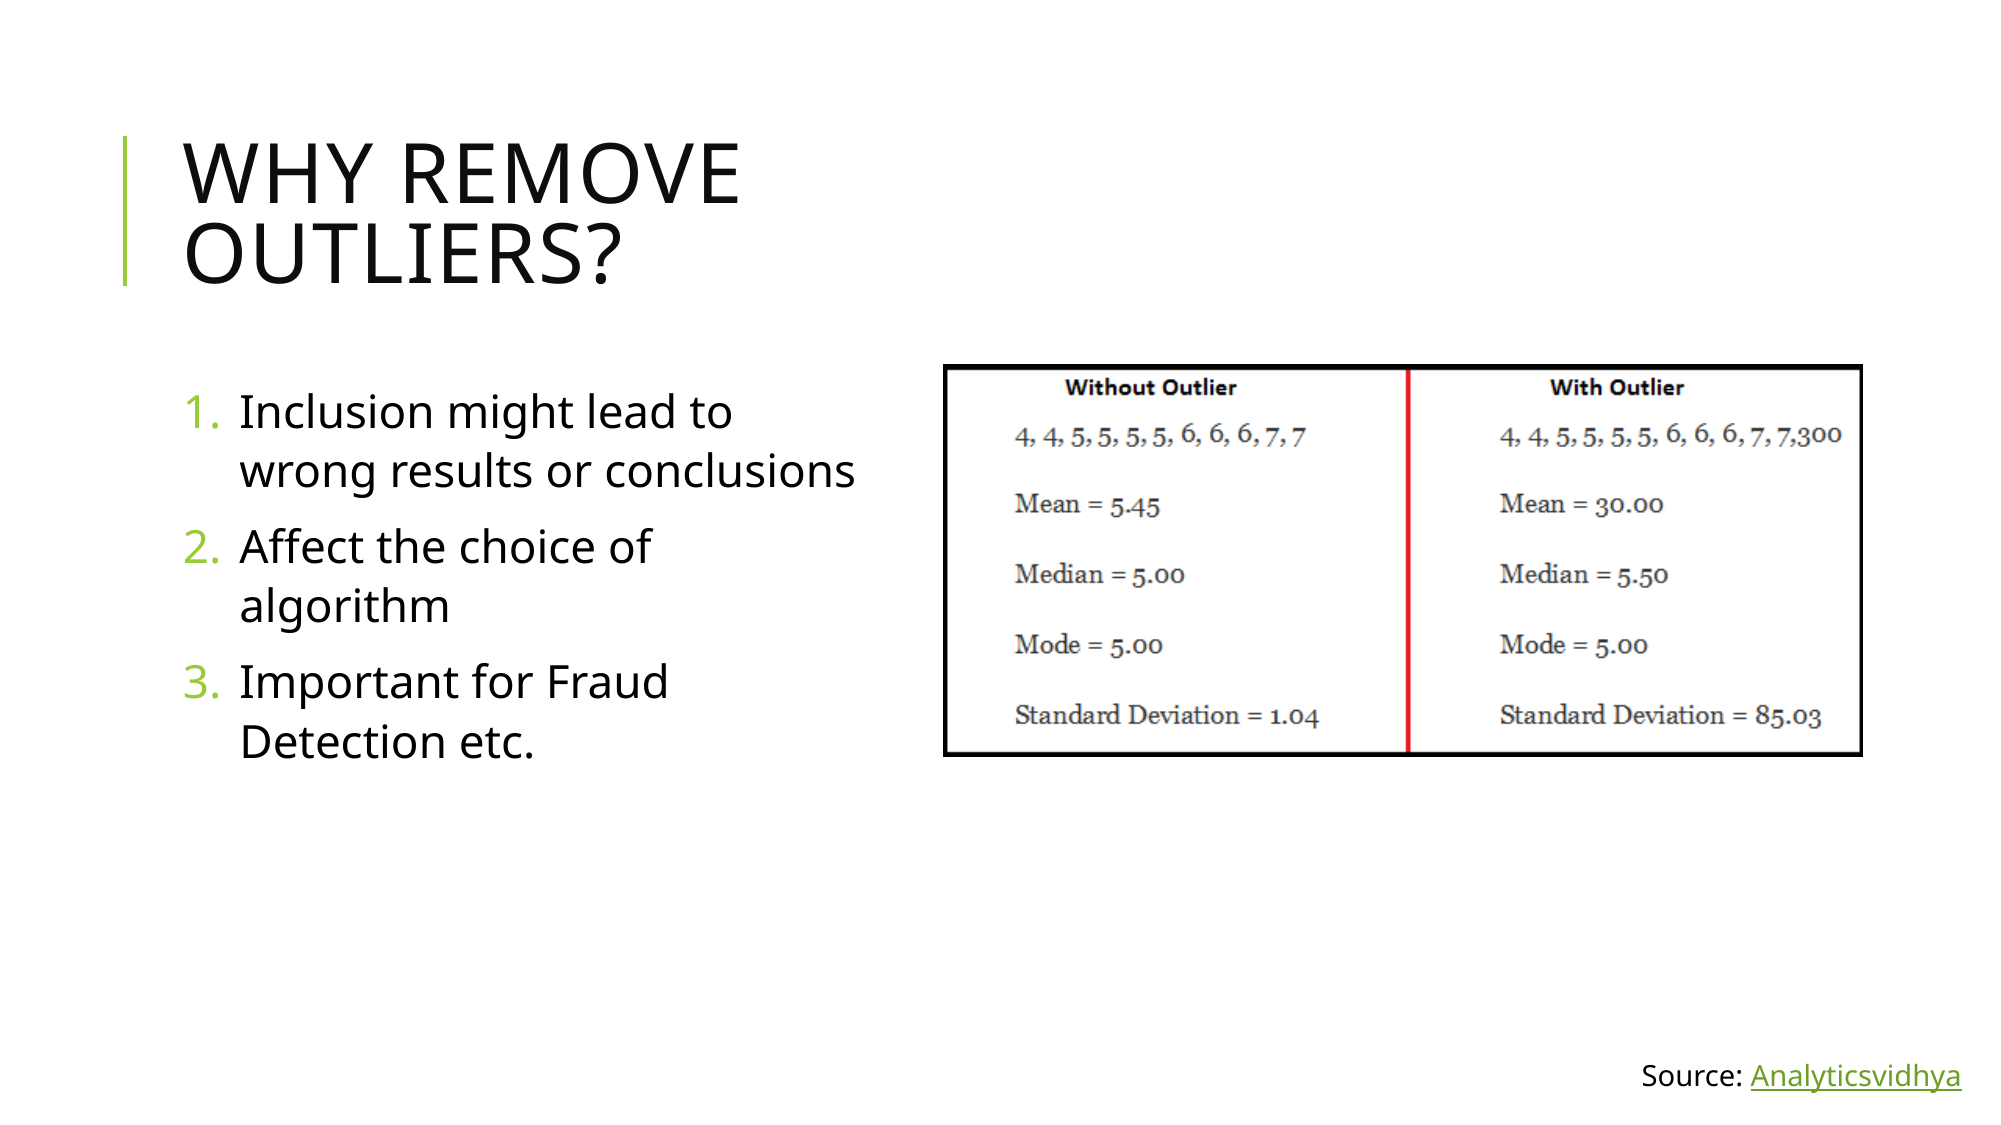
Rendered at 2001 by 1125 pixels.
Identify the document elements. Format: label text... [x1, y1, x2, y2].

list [943, 363, 1863, 757]
text_box Source: Analyticsvidhya [1505, 1050, 1977, 1105]
title Why Remove Outliers? [168, 77, 888, 363]
list Inclusion might lead to wrong results or conclusions Affect the choice of algorithm Important for Fraud Detection etc. [168, 370, 888, 988]
